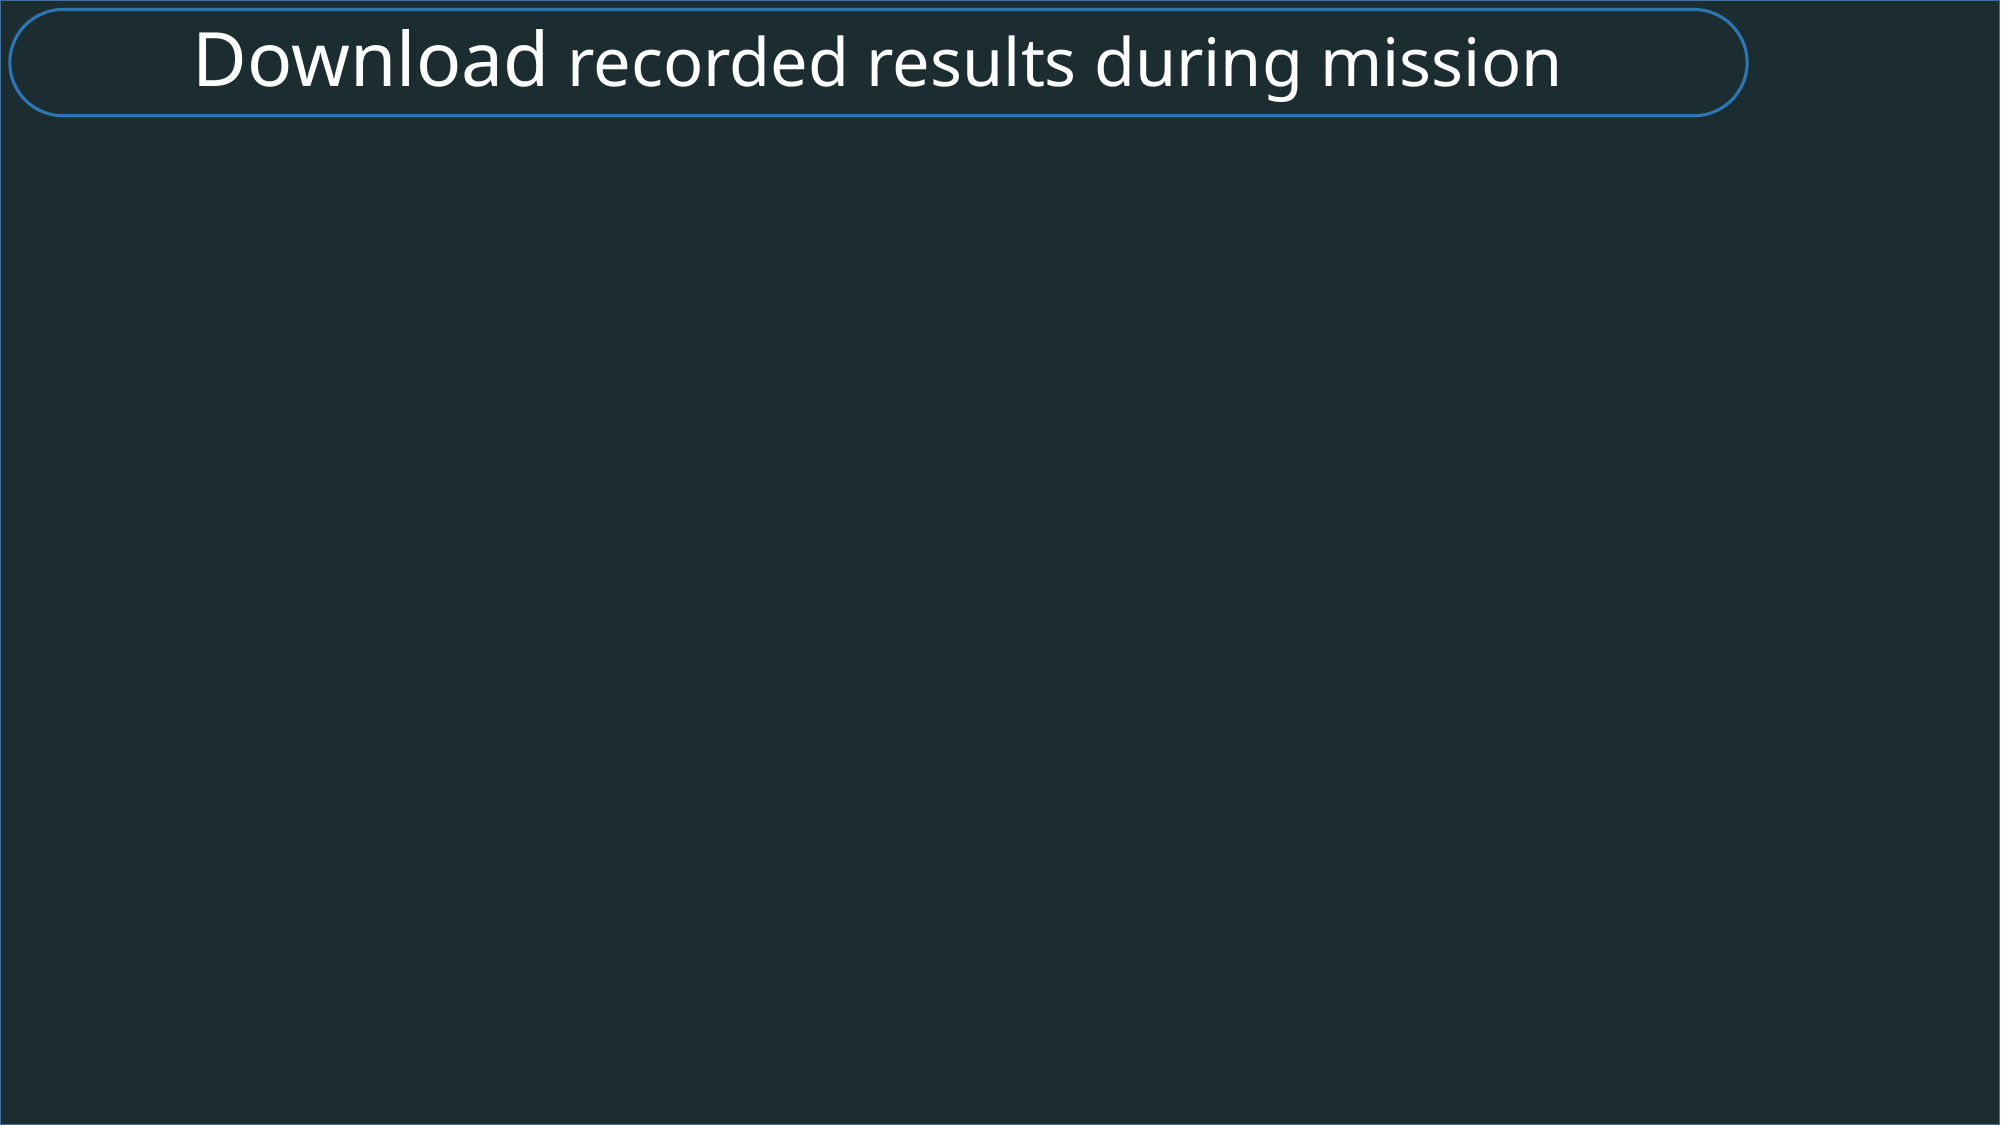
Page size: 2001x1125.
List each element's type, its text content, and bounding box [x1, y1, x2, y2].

text_box Download recorded results during mission [8, 8, 1749, 117]
text_box [0, 0, 2000, 1125]
